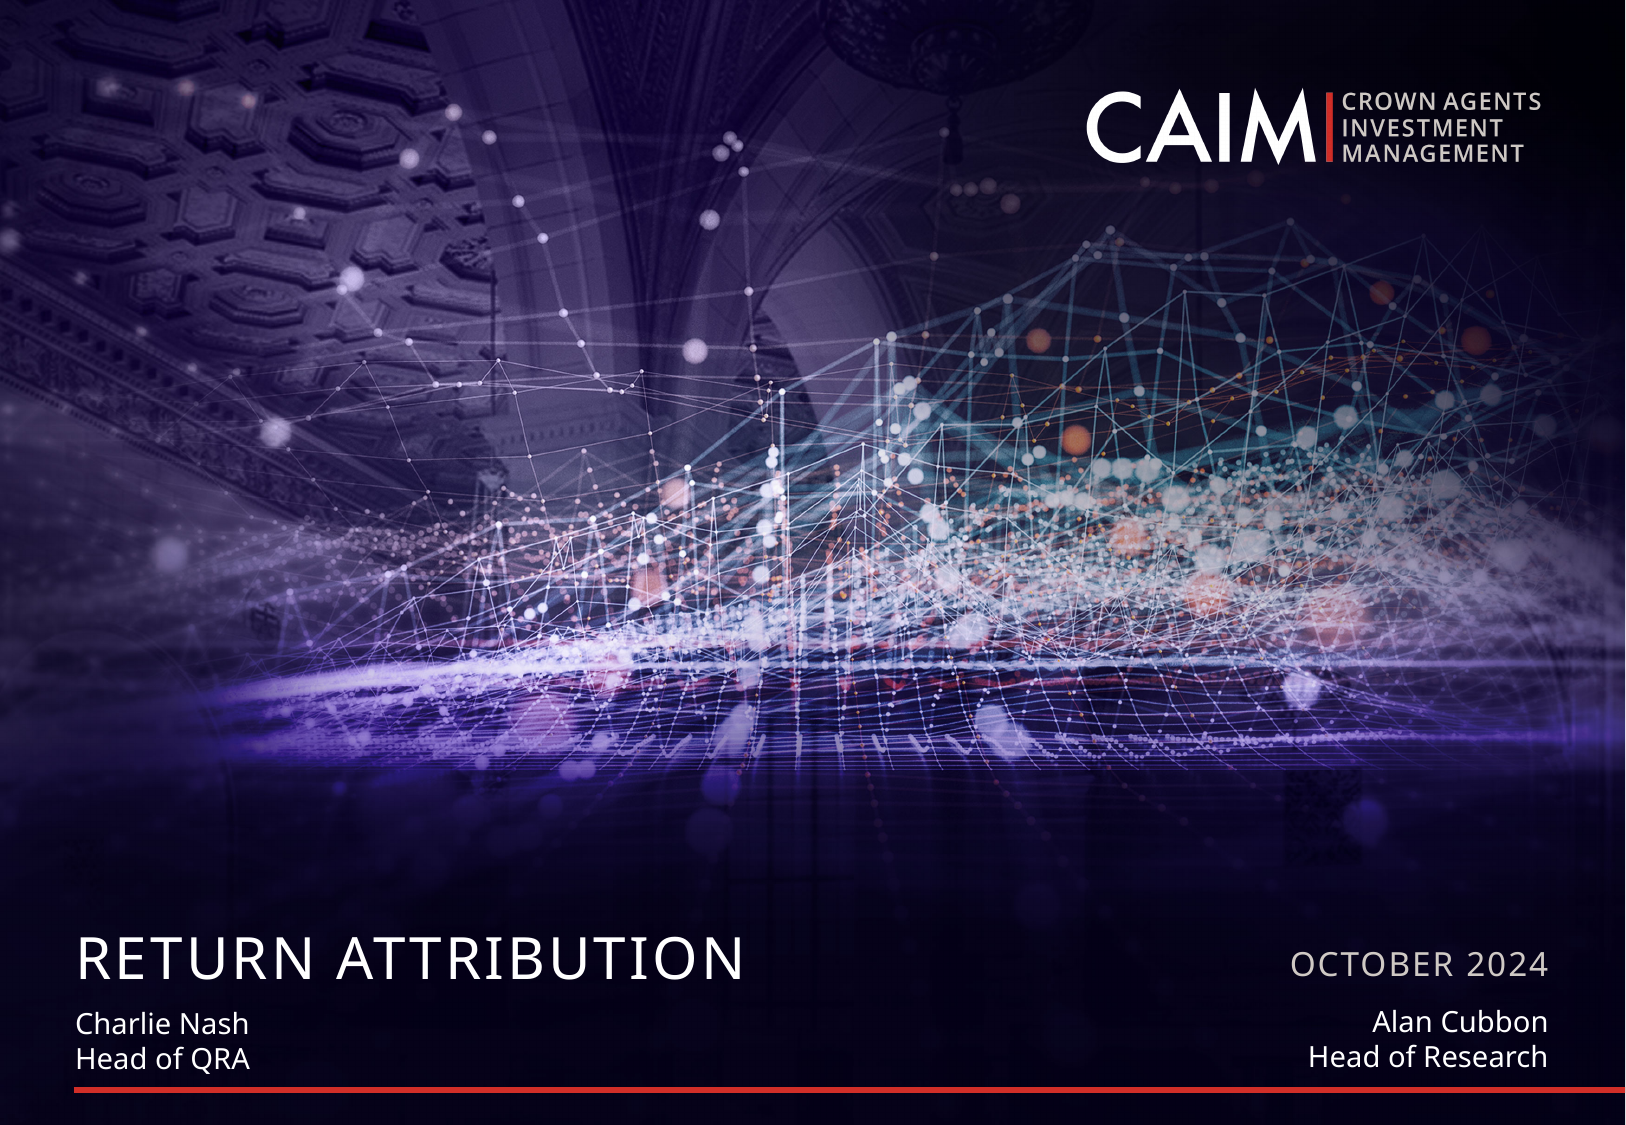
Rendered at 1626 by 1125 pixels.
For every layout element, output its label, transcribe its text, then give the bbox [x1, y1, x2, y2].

title Return attribution [75, 926, 1222, 992]
list Charlie Nash Head of QRA [75, 1005, 505, 1076]
picture [0, 0, 1626, 1125]
list Alan Cubbon Head of Research [1118, 1003, 1549, 1075]
list October 2024 [1222, 942, 1549, 984]
